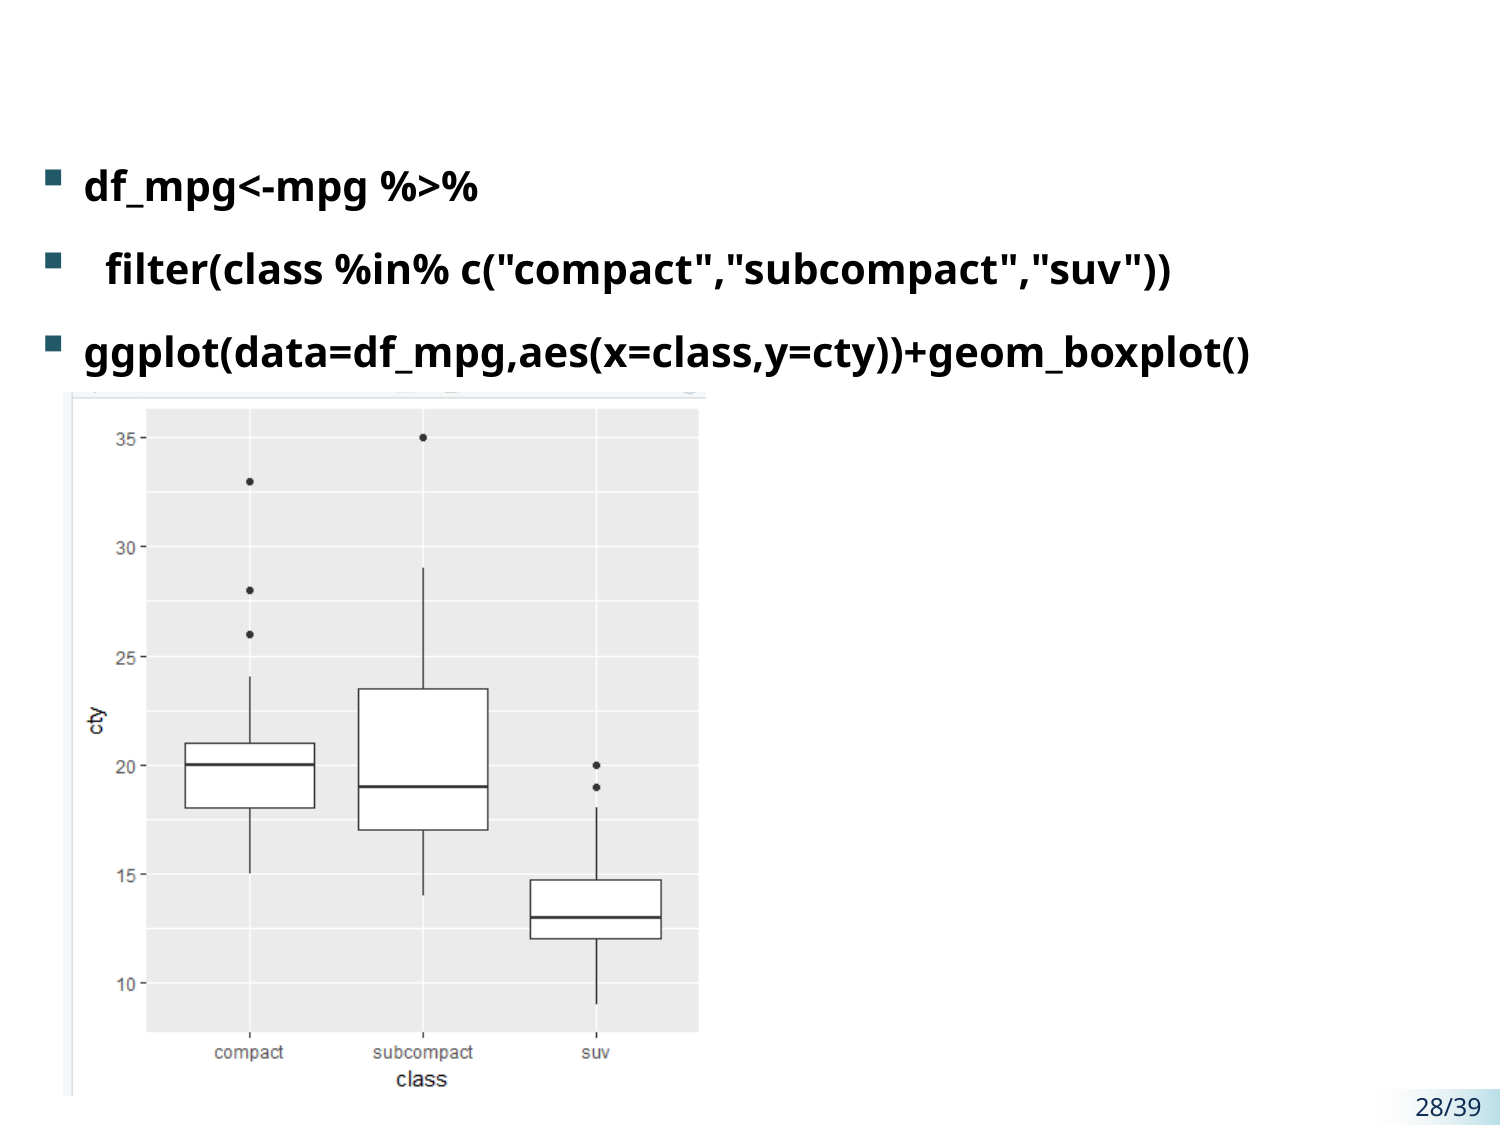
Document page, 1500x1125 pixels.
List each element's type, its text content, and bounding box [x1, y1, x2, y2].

list df_mpg<-mpg %>% filter(class %in% c("compact","subcompact","suv")) ggplot(data=df_mpg,aes(x=class,y=cty))+geom_boxplot() [10, 126, 1481, 1057]
picture [63, 392, 706, 1097]
